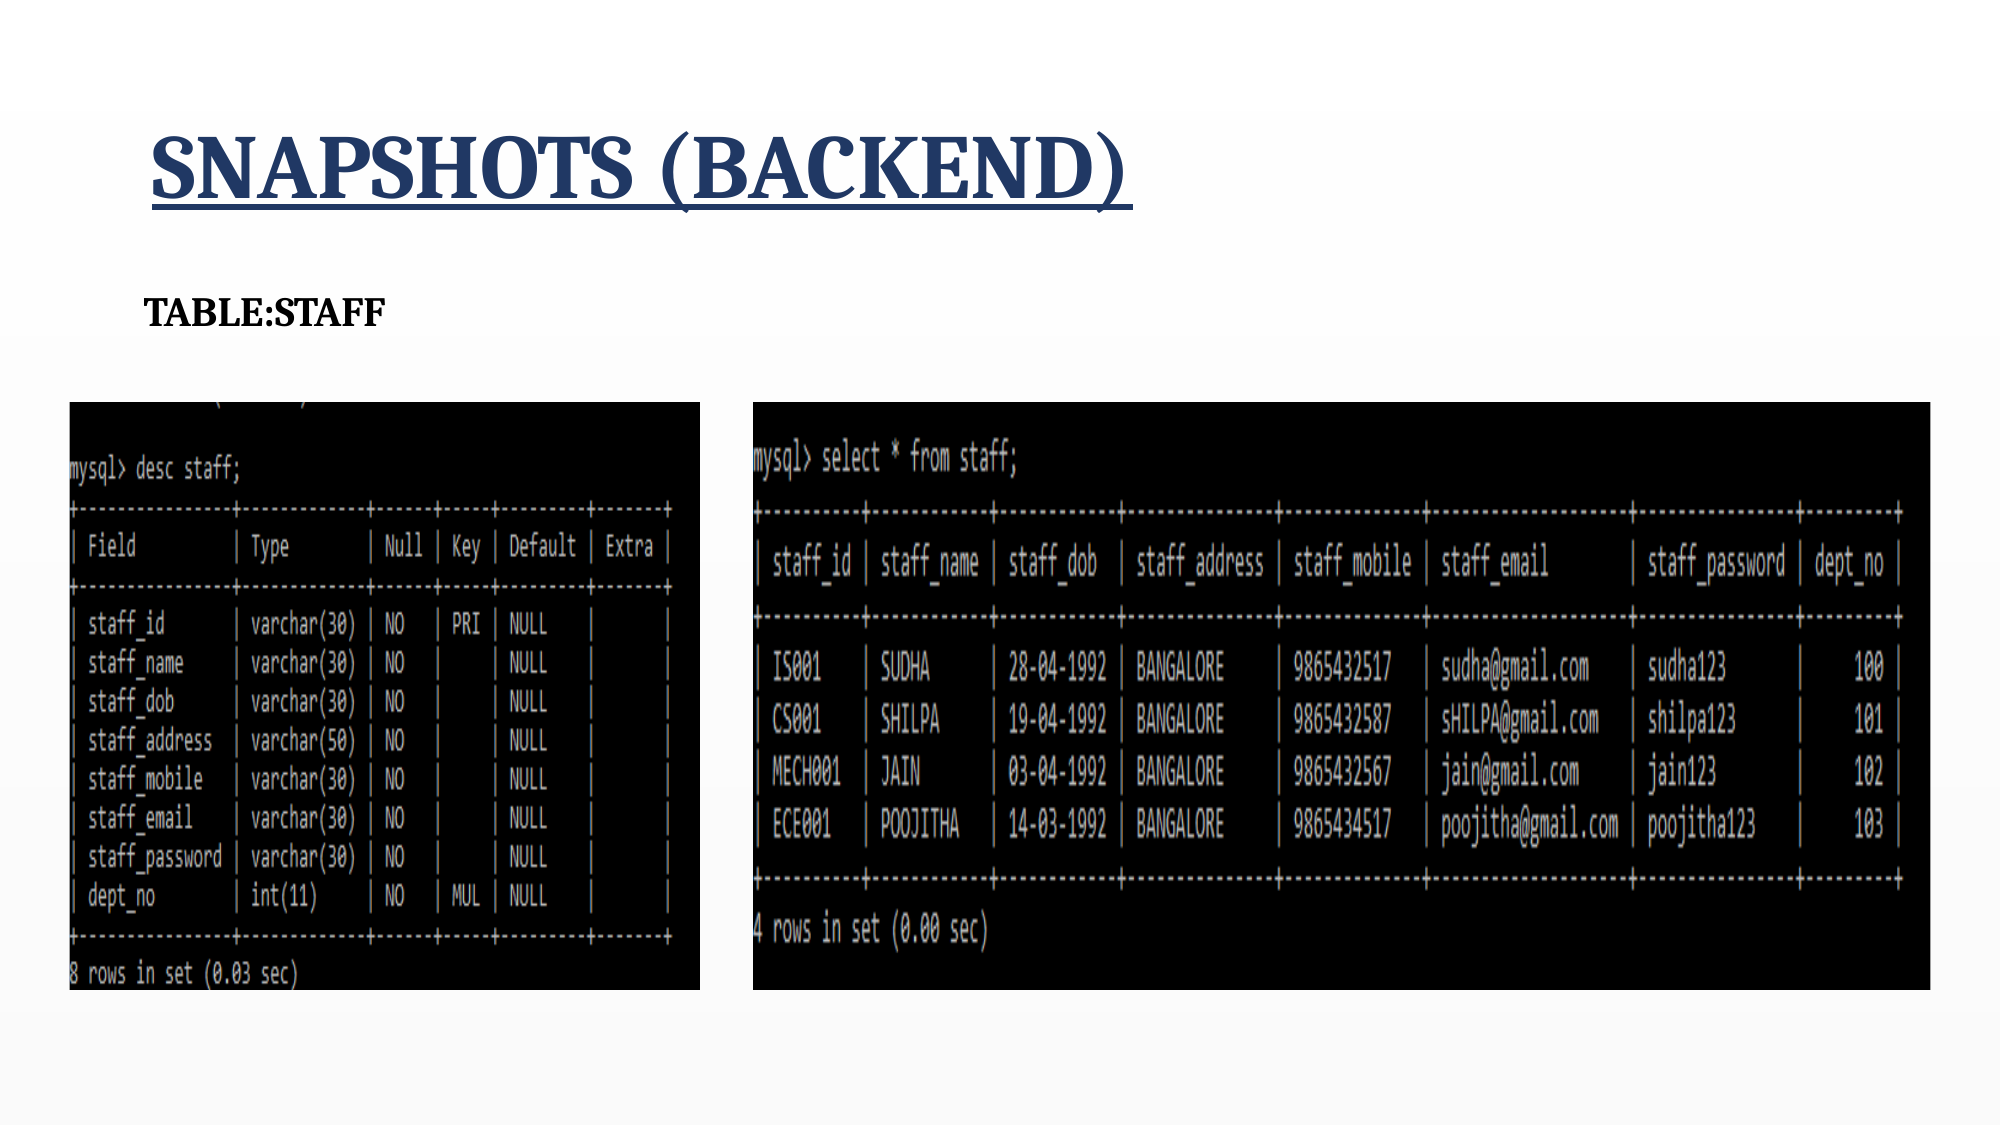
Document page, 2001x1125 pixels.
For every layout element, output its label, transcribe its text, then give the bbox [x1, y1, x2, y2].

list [747, 402, 1931, 990]
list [69, 402, 700, 990]
text_box TABLE:STAFF [128, 277, 520, 343]
title SNAPSHOTS (BACKEND) [137, 59, 1863, 278]
